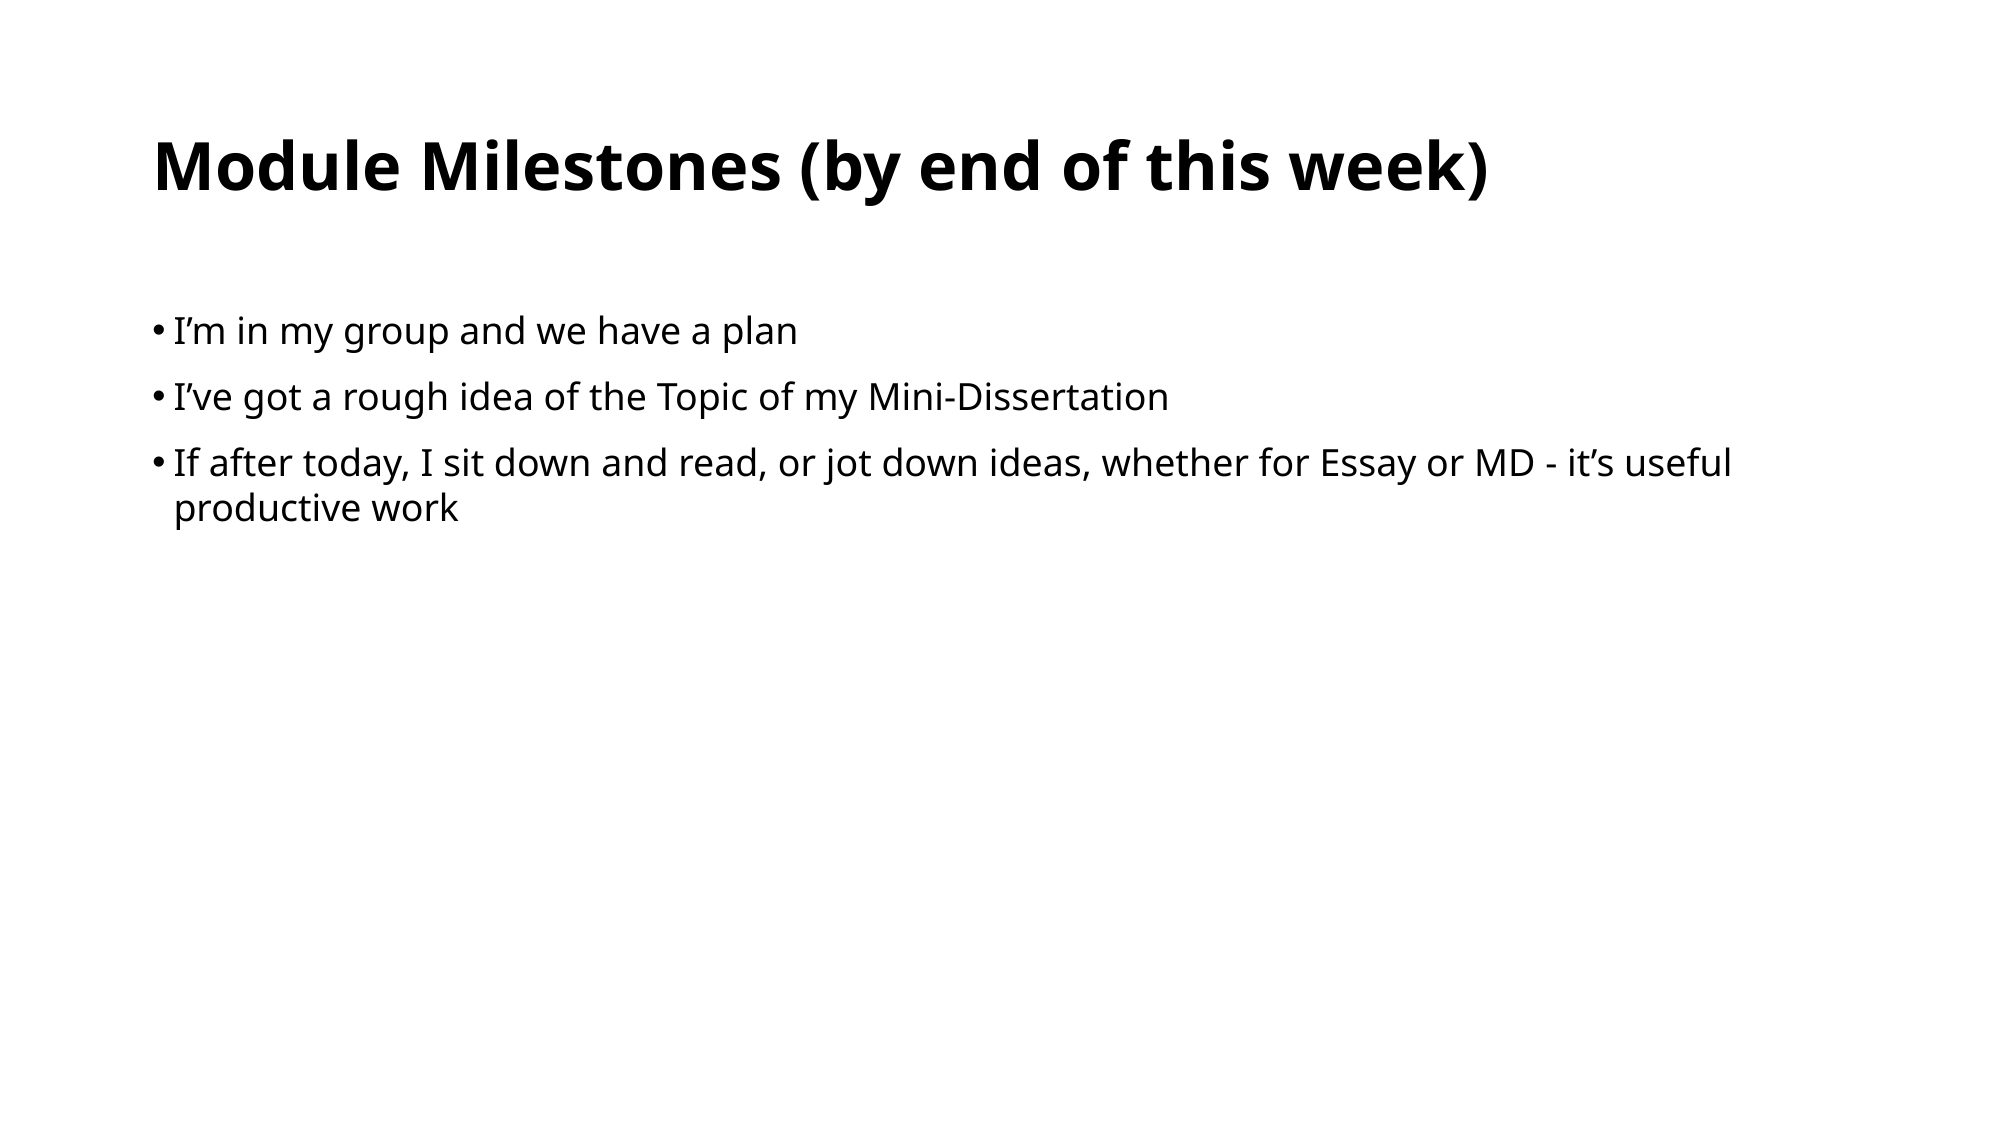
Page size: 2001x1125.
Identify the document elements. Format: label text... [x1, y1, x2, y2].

title Module Milestones (by end of this week) [137, 59, 1779, 278]
list I’m in my group and we have a plan I’ve got a rough idea of the Topic of my Mini-Dissertation If after today, I sit down and read, or jot down ideas, whether for Essay or MD - it’s useful productive work [137, 299, 1863, 1014]
